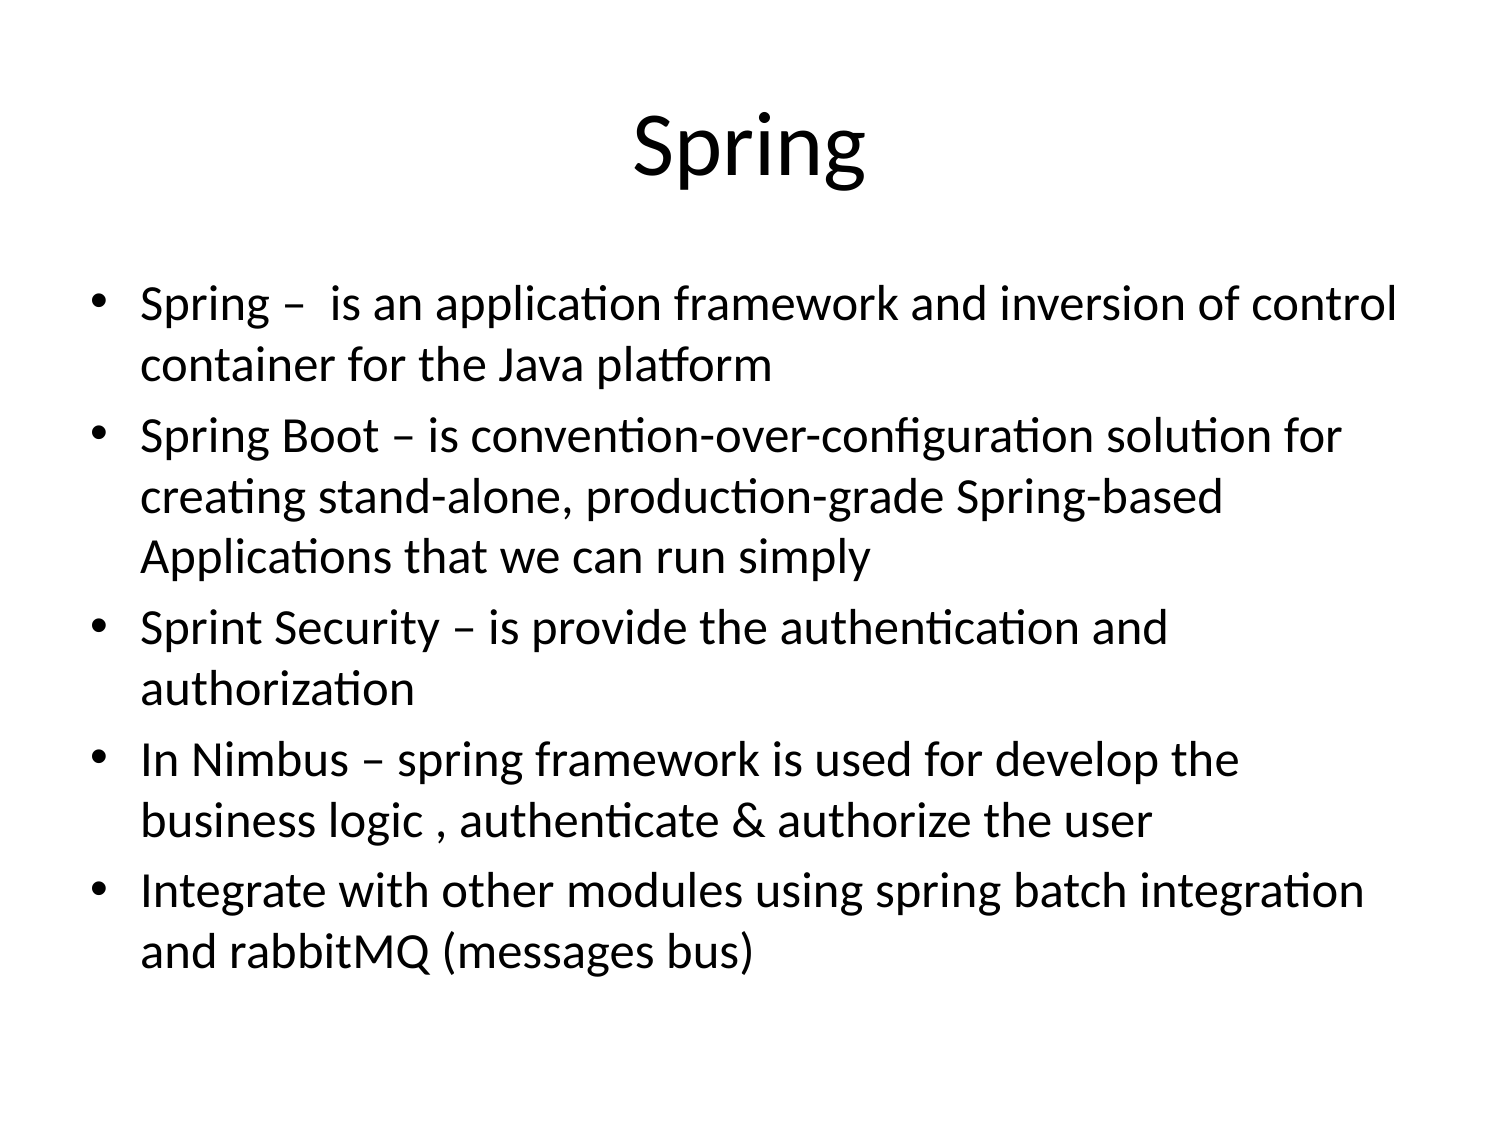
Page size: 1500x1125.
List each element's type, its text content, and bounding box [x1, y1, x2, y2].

title Spring [75, 45, 1425, 233]
list Spring – is an application framework and inversion of control container for the Java platform Spring Boot – is convention-over-configuration solution for creating stand-alone, production-grade Spring-based Applications that we can run simply Sprint Security – is provide the authentication and authorization In Nimbus – spring framework is used for develop the business logic , authenticate & authorize the user Integrate with other modules using spring batch integration and rabbitMQ (messages bus) [75, 262, 1425, 1005]
